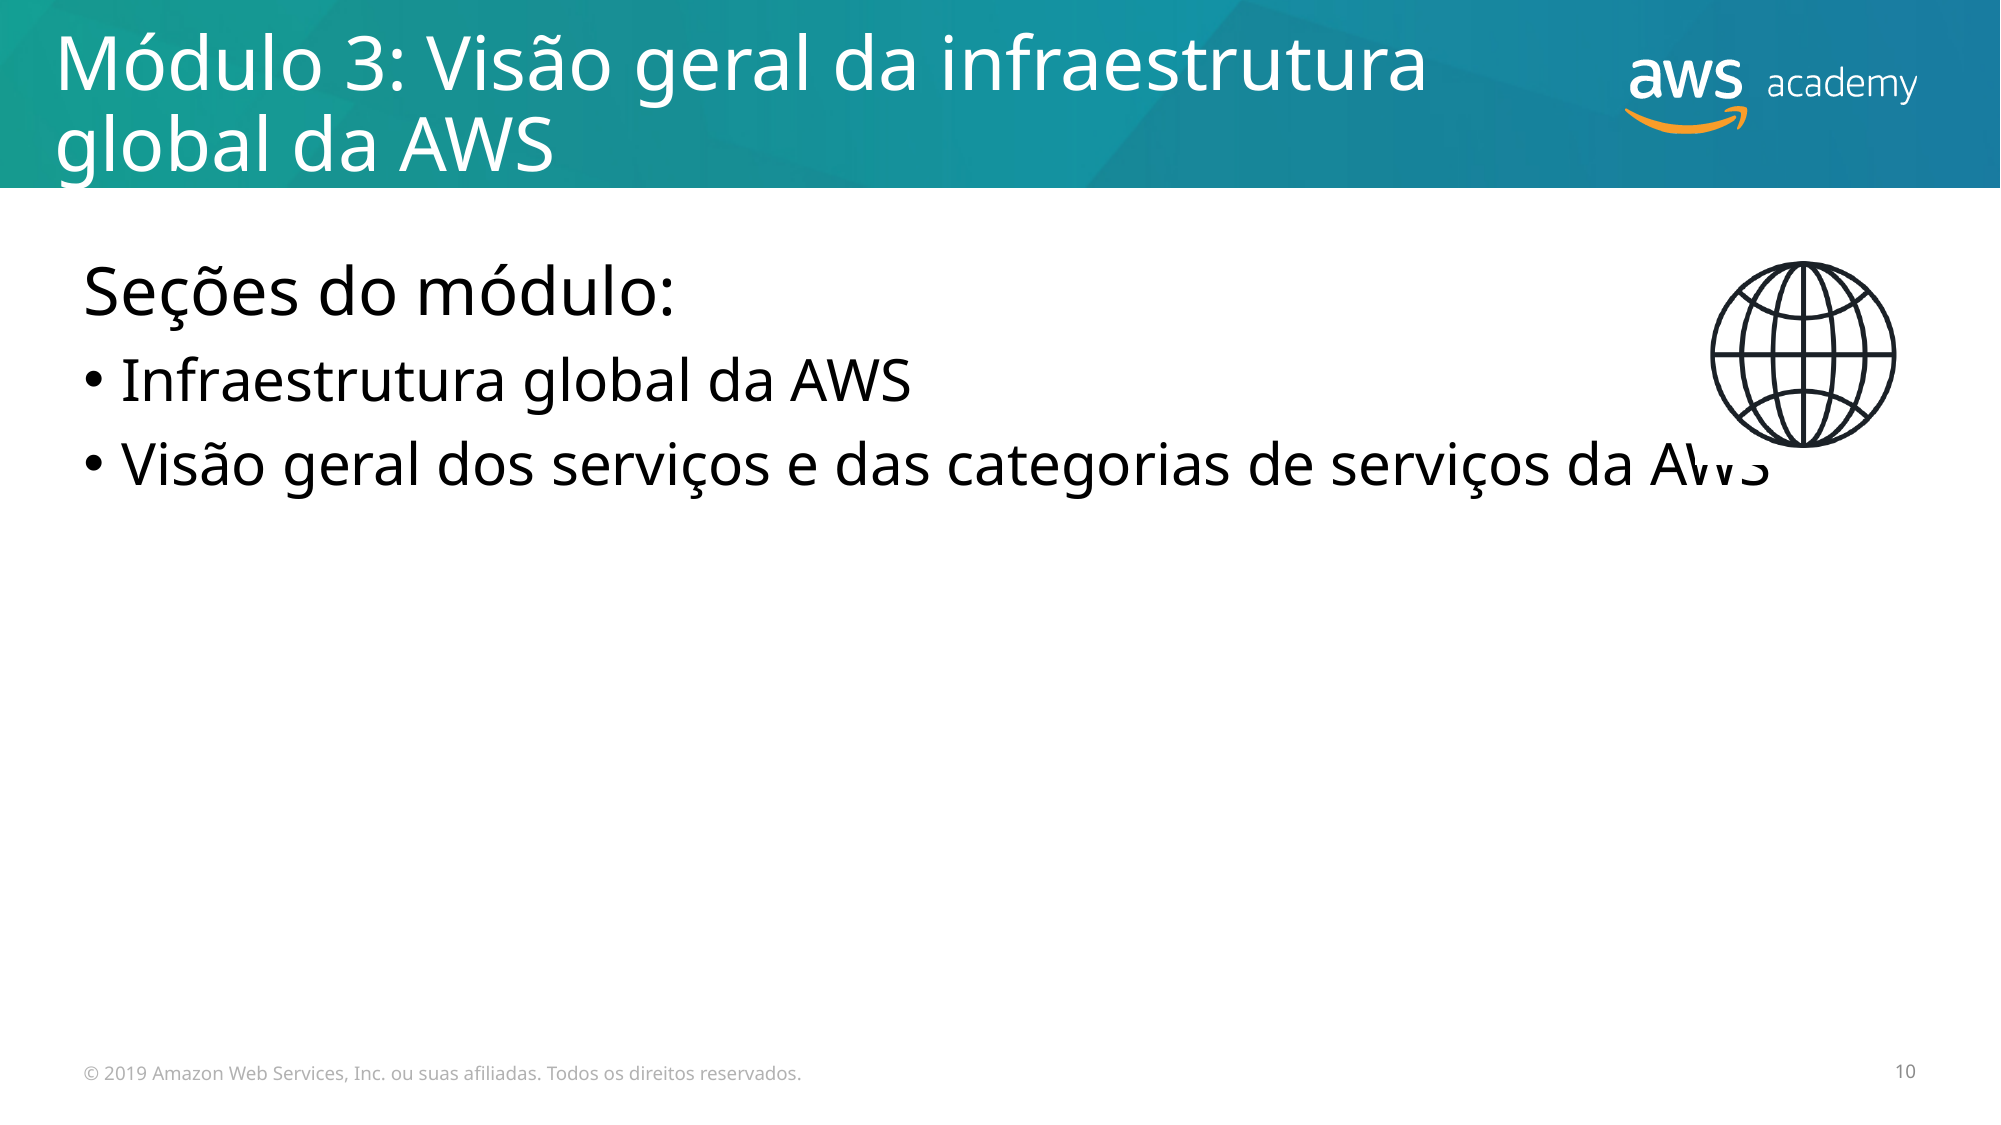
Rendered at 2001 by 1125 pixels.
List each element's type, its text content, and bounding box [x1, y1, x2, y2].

slide_number 10 [1481, 1042, 1932, 1103]
picture [1694, 254, 1911, 465]
title Módulo 3: Visão geral da infraestrutura global da AWS [39, 43, 1601, 172]
list Seções do módulo: Infraestrutura global da AWS Visão geral dos serviços e das categorias de serviços da AWS [68, 250, 1932, 1014]
picture [0, 0, 2000, 188]
footer © 2019 Amazon Web Services, Inc. ou suas afiliadas. Todos os direitos reservados. [68, 1042, 1206, 1103]
